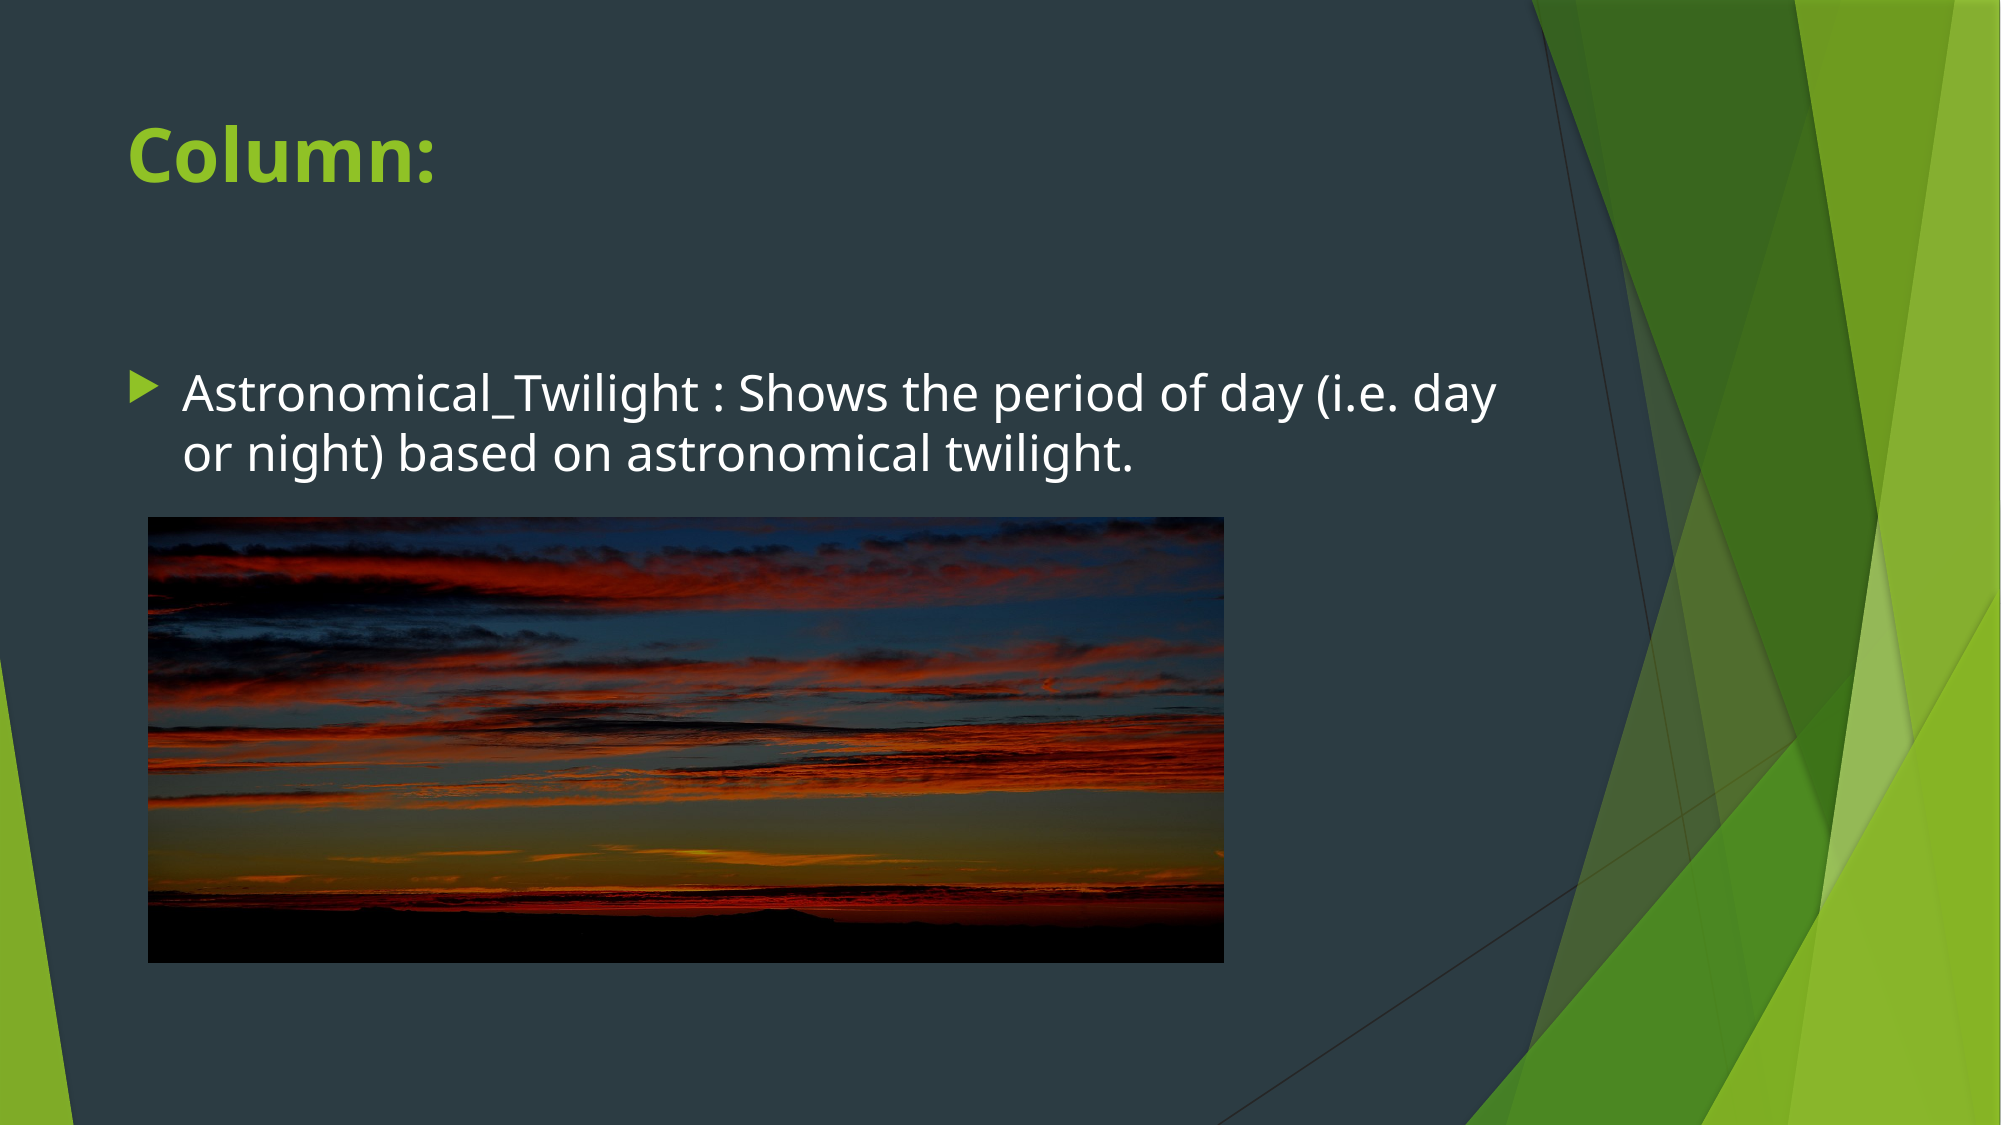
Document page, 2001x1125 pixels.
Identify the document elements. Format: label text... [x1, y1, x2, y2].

list Astronomical_Twilight : Shows the period of day (i.e. day or night) based on astronomical twilight. [111, 354, 1522, 992]
picture [148, 517, 1225, 963]
title Column: [111, 99, 1522, 317]
